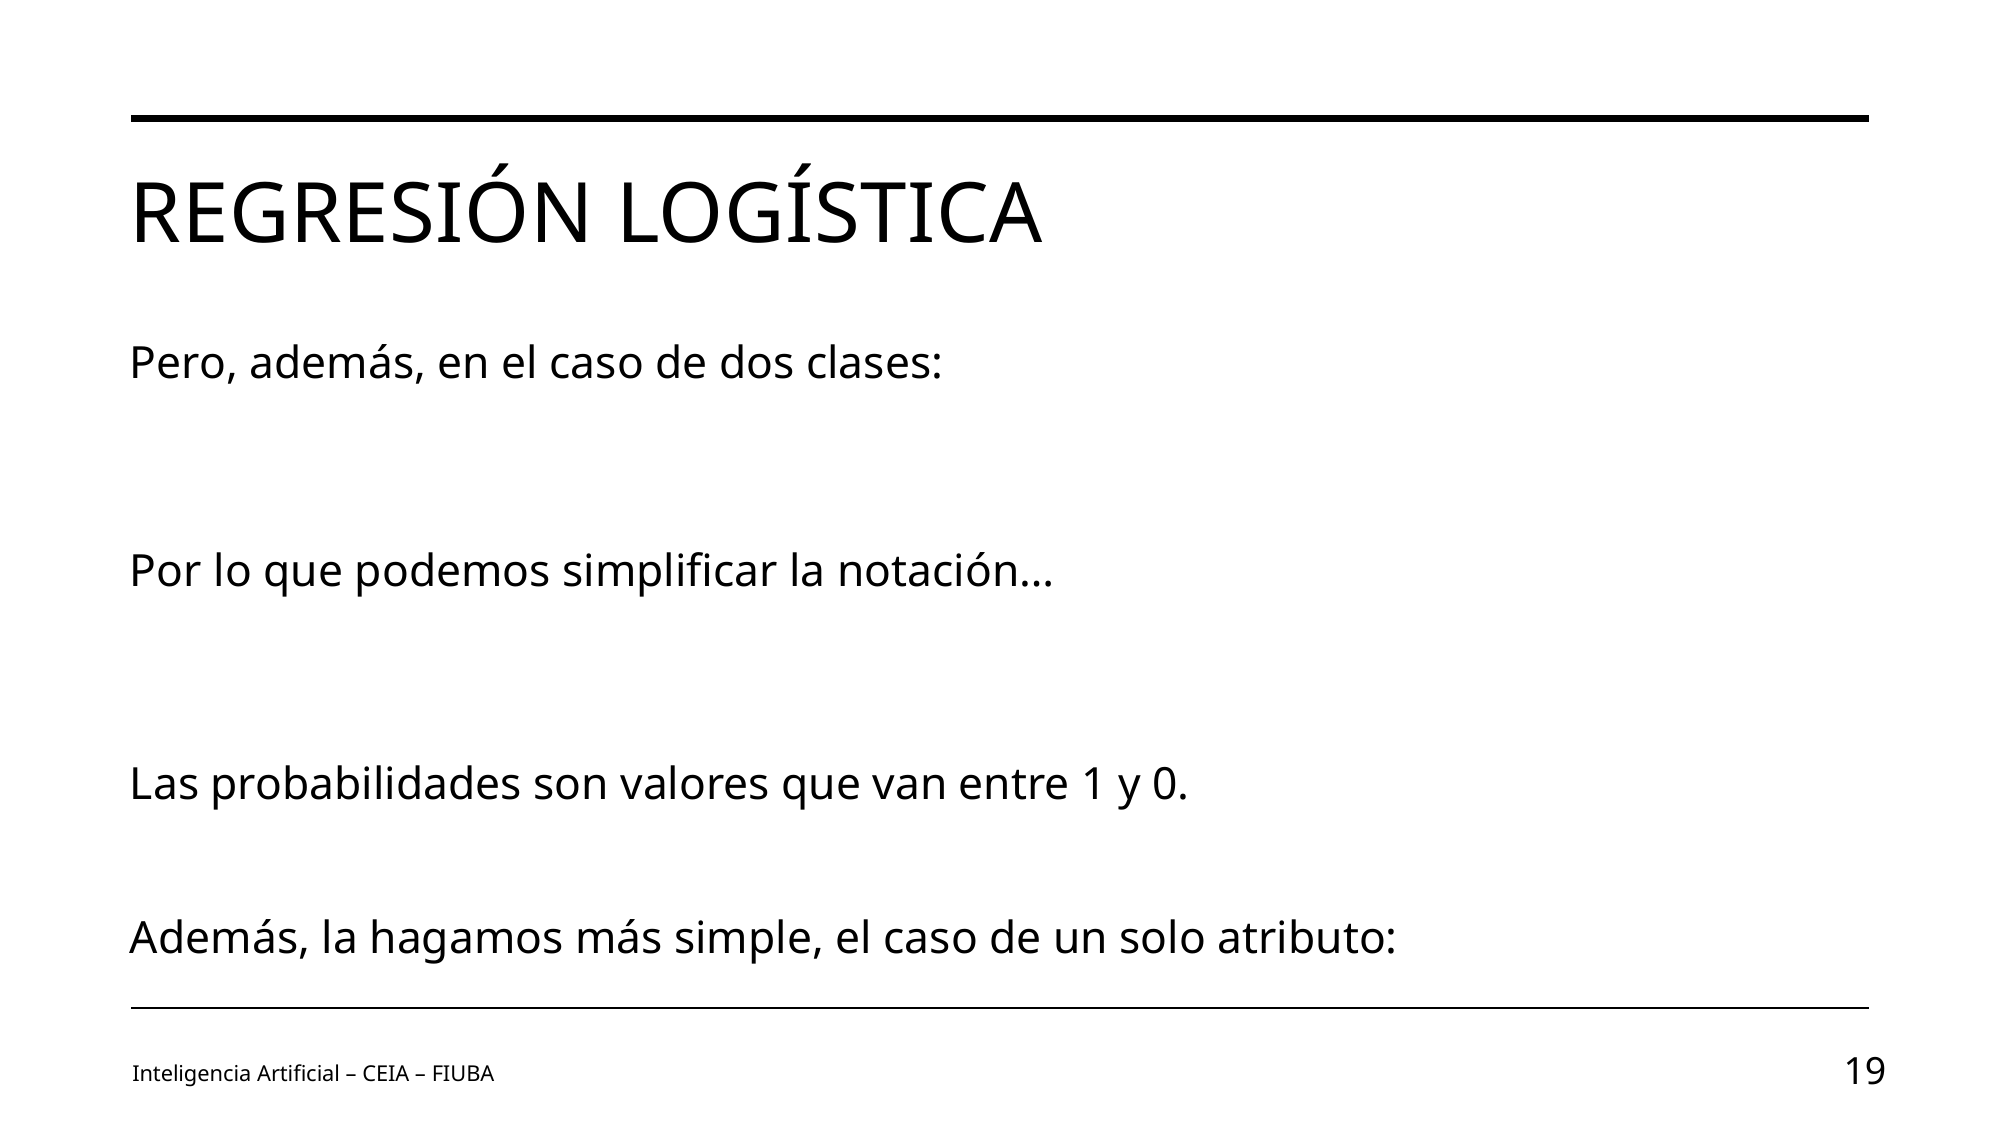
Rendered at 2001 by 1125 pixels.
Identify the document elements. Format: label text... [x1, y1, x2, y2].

title Regresión Logística [114, 151, 1869, 290]
slide_number 19 [1791, 1042, 1902, 1103]
footer Inteligencia Artificial – CEIA – FIUBA [117, 1042, 862, 1103]
